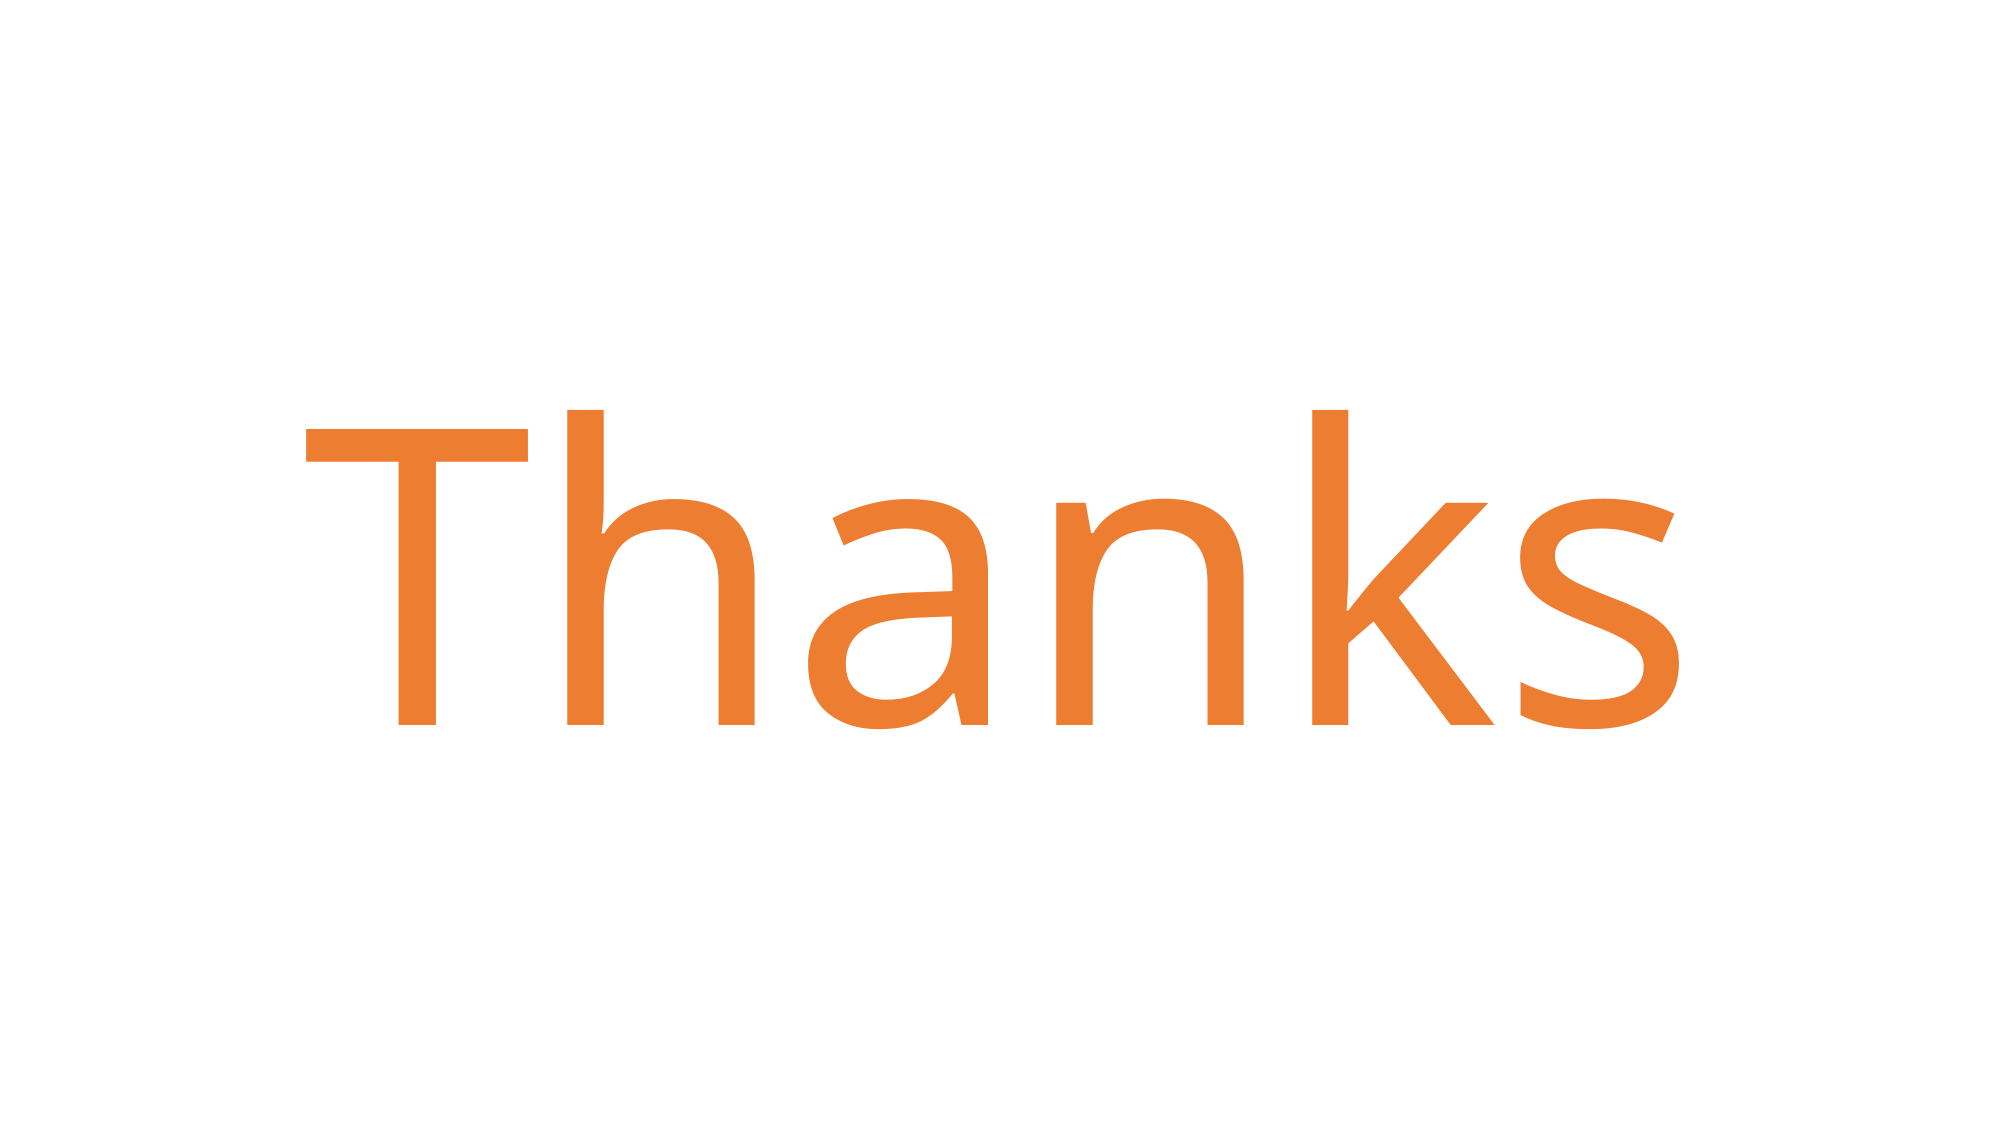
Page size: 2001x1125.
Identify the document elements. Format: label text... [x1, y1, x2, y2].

text_box Thanks [287, 303, 1713, 816]
